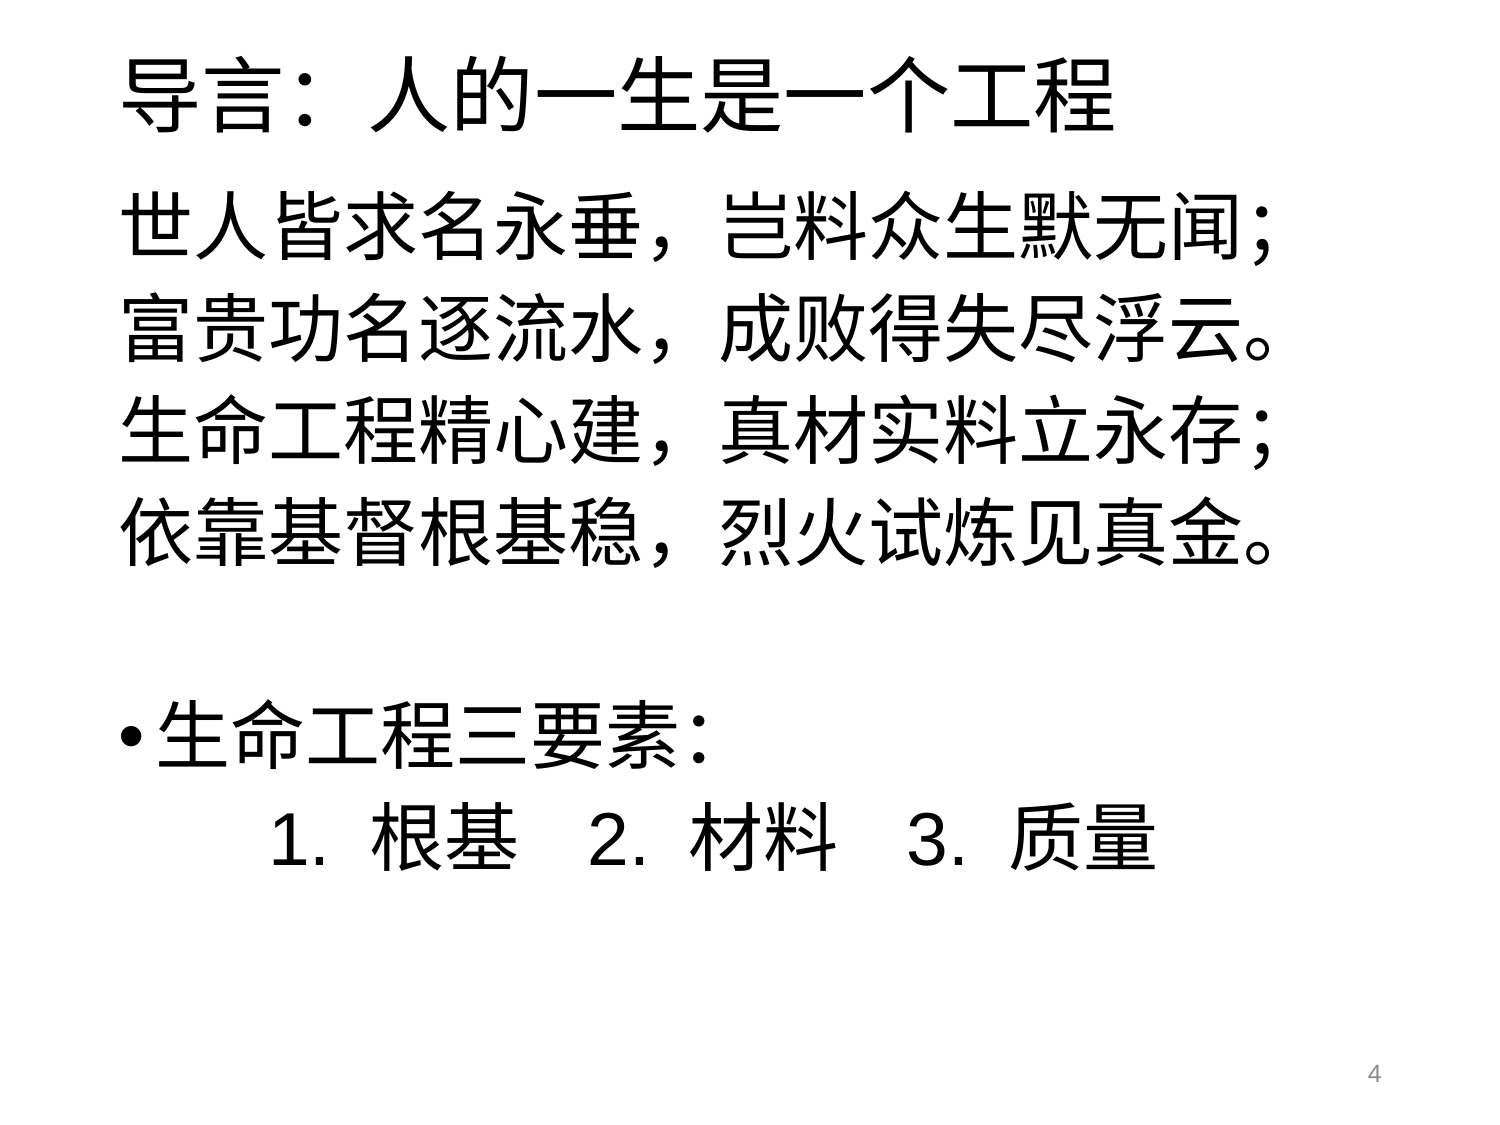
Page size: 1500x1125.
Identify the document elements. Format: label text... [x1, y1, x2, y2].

slide_number 4 [1059, 1042, 1397, 1103]
list 世人皆求名永垂，岂料众生默无闻； 富贵功名逐流水，成败得失尽浮云。 生命工程精心建，真材实料立永存； 依靠基督根基稳，烈火试炼见真金。 生命工程三要素： 1. 根基 2. 材料 3. 质量 [103, 182, 1397, 1014]
title 导言：人的一生是一个工程 [103, 38, 1397, 161]
